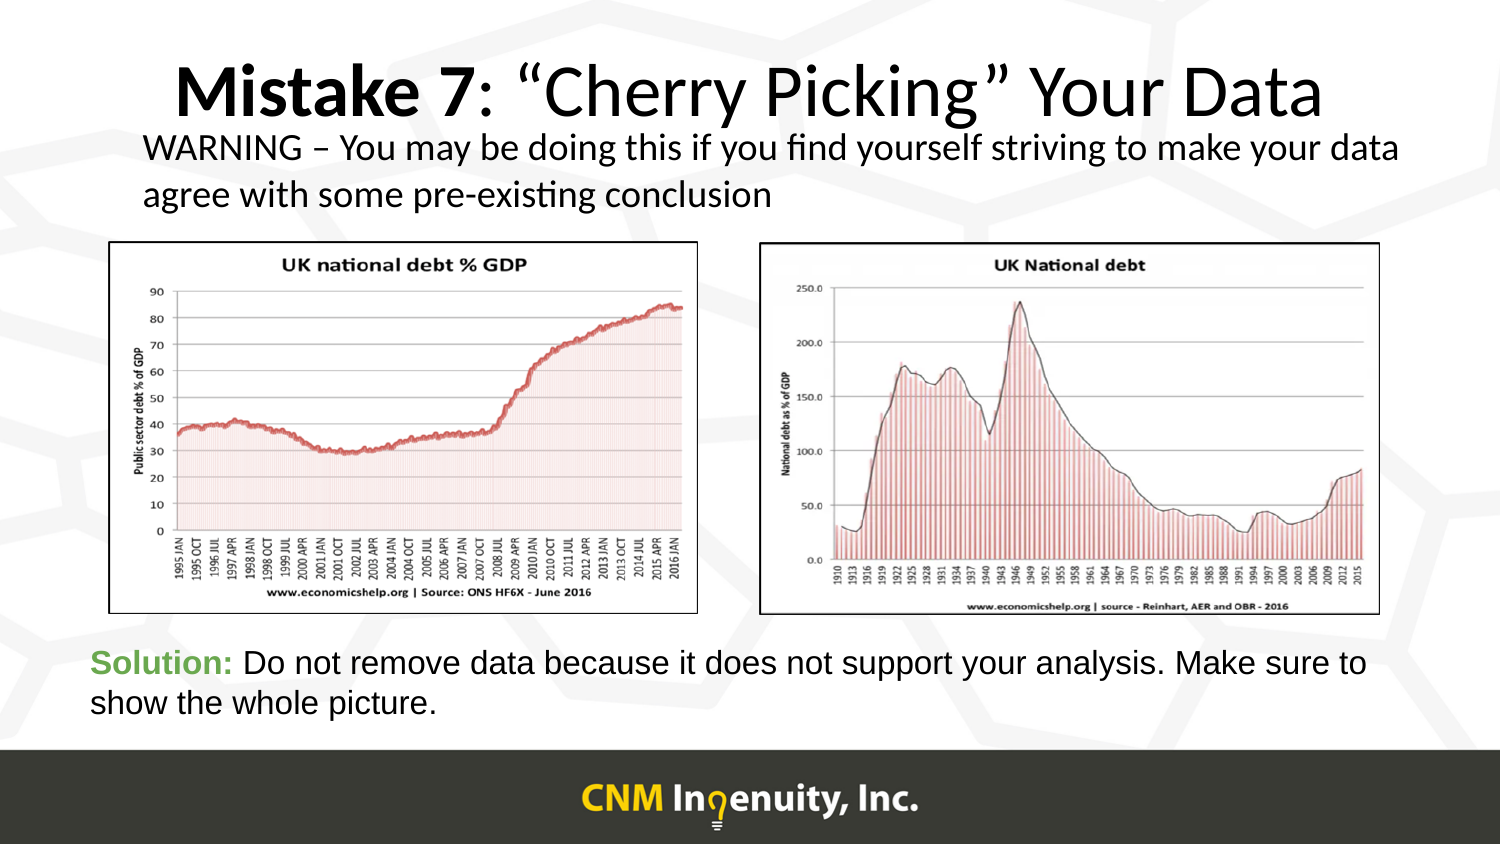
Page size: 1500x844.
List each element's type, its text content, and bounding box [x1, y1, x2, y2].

picture [0, 0, 1500, 844]
list WARNING – You may be doing this if you find yourself striving to make your data agree with some pre-existing conclusion [127, 114, 1457, 224]
text_box Solution: Do not remove data because it does not support your analysis. Make sure to show the whole picture. [74, 633, 1412, 729]
title Mistake 7: “Cherry Picking” Your Data [75, 33, 1425, 175]
